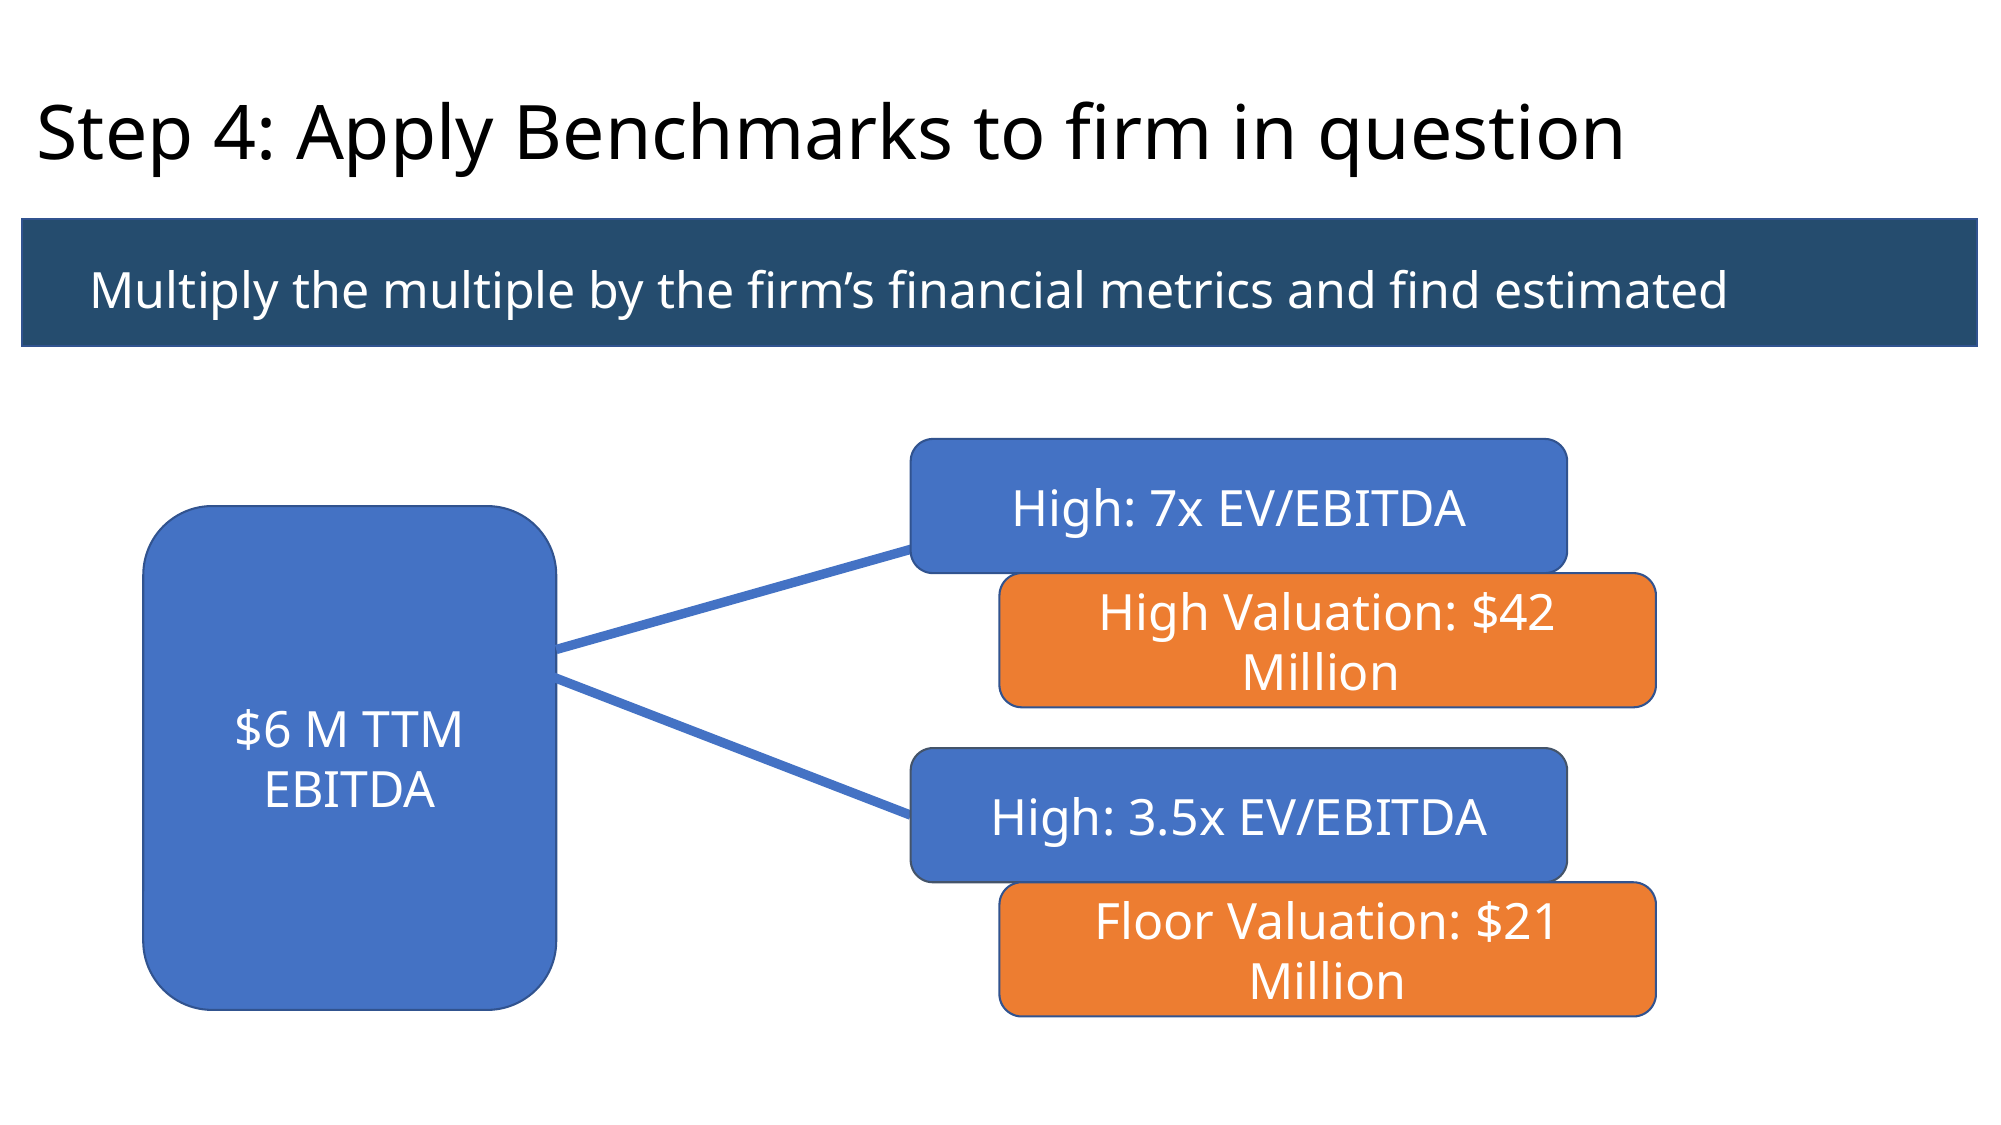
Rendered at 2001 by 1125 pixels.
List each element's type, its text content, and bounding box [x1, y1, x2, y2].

text_box Floor Valuation: $21 Million [999, 882, 1656, 1017]
text_box High: 7x EV/EBITDA [910, 438, 1568, 574]
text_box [538, 671, 911, 816]
text_box High Valuation: $42 Million [999, 573, 1656, 708]
text_box $6 M TTM EBITDA [143, 506, 557, 1010]
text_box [555, 547, 915, 650]
text_box High: 3.5x EV/EBITDA [910, 748, 1568, 883]
text_box Multiply the multiple by the firm’s financial metrics and find estimated valuations [74, 221, 1924, 417]
title Step 4: Apply Benchmarks to firm in question [21, 60, 1978, 211]
